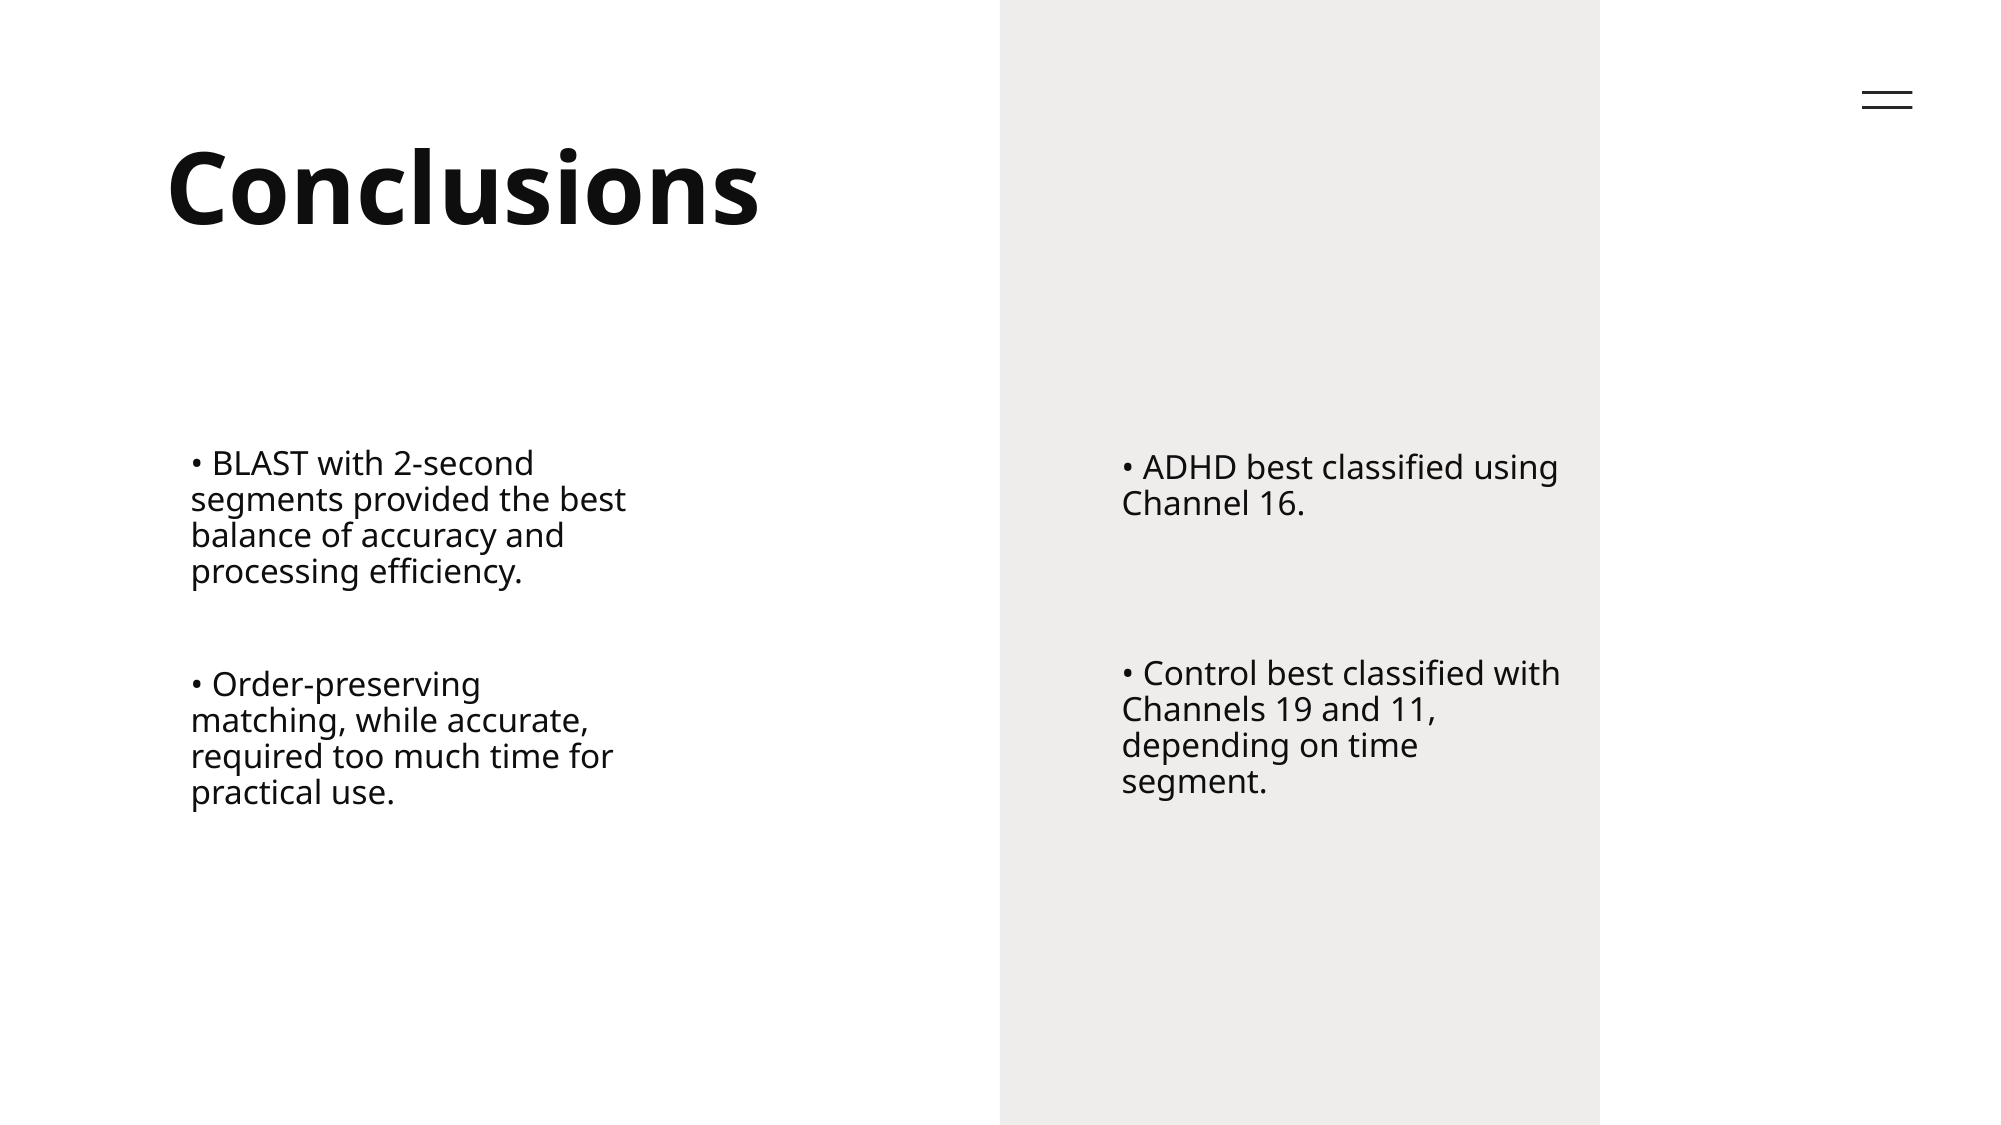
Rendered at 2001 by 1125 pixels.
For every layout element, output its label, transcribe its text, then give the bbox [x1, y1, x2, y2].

title Conclusions [150, 130, 1863, 349]
list • BLAST with 2-second segments provided the best balance of accuracy and processing efficiency. • Order-preserving matching, while accurate, required too much time for practical use. [175, 439, 655, 900]
list • ADHD best classified using Channel 16. • Control best classified with Channels 19 and 11, depending on time segment. [1106, 443, 1586, 781]
